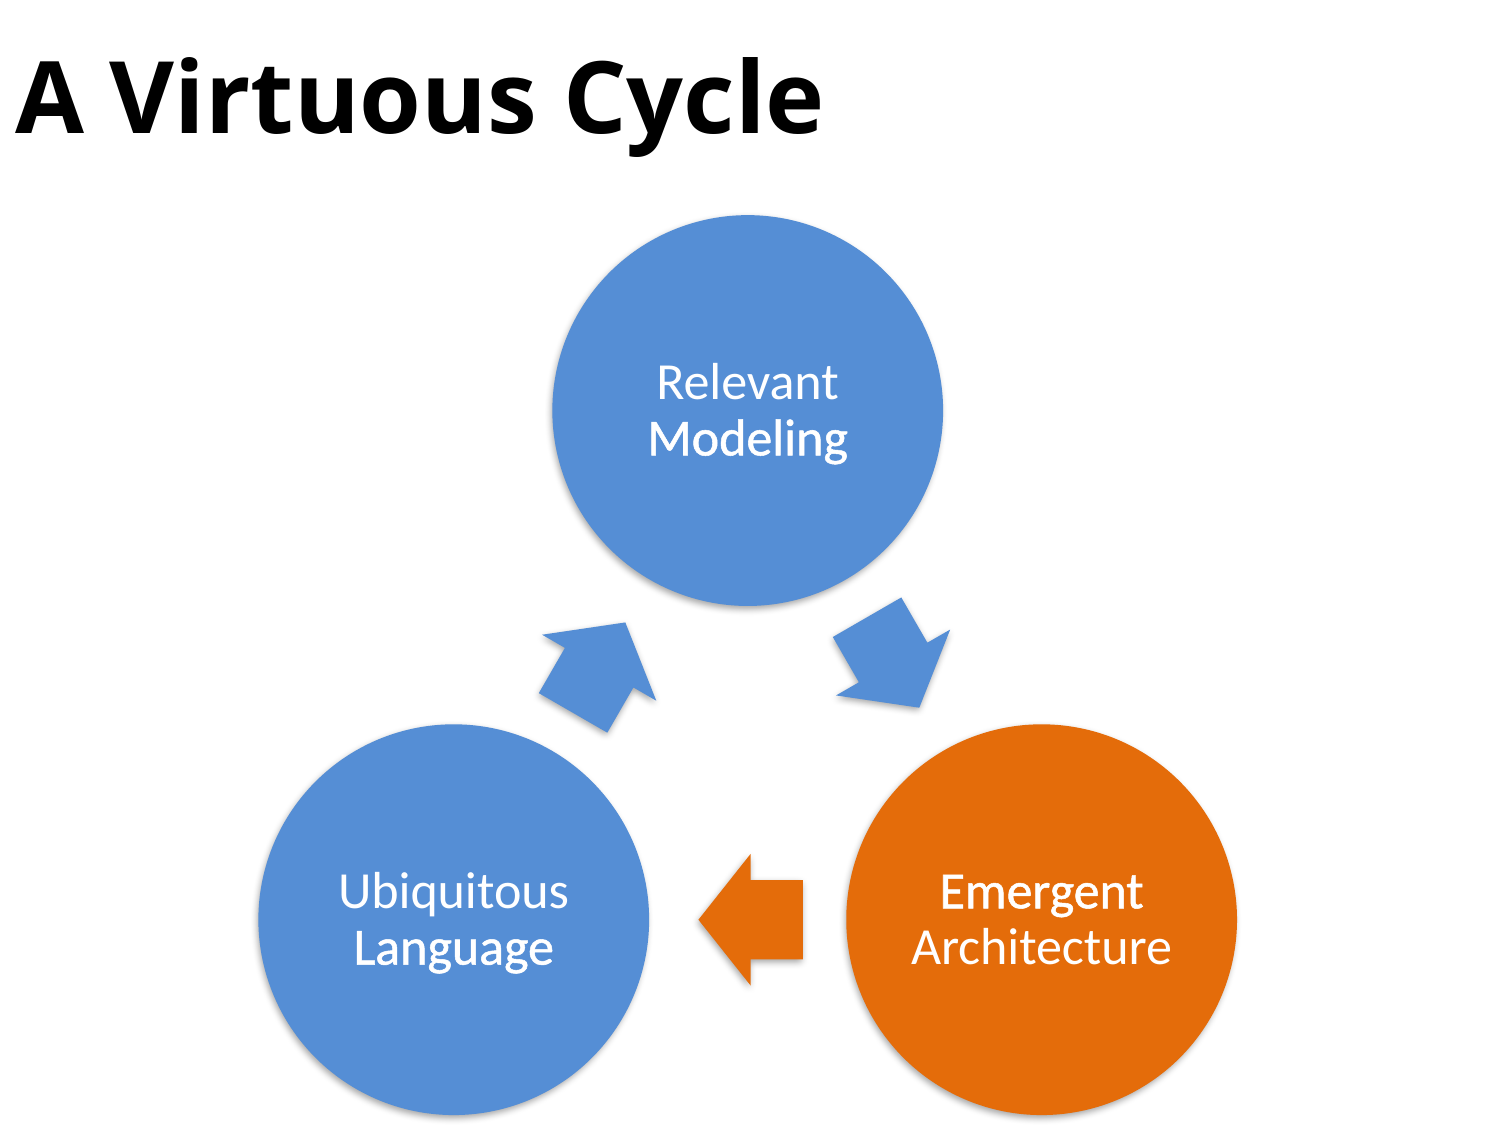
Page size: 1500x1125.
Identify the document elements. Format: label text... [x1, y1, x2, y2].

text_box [3, 214, 1492, 1116]
title A Virtuous Cycle [0, 0, 1350, 188]
